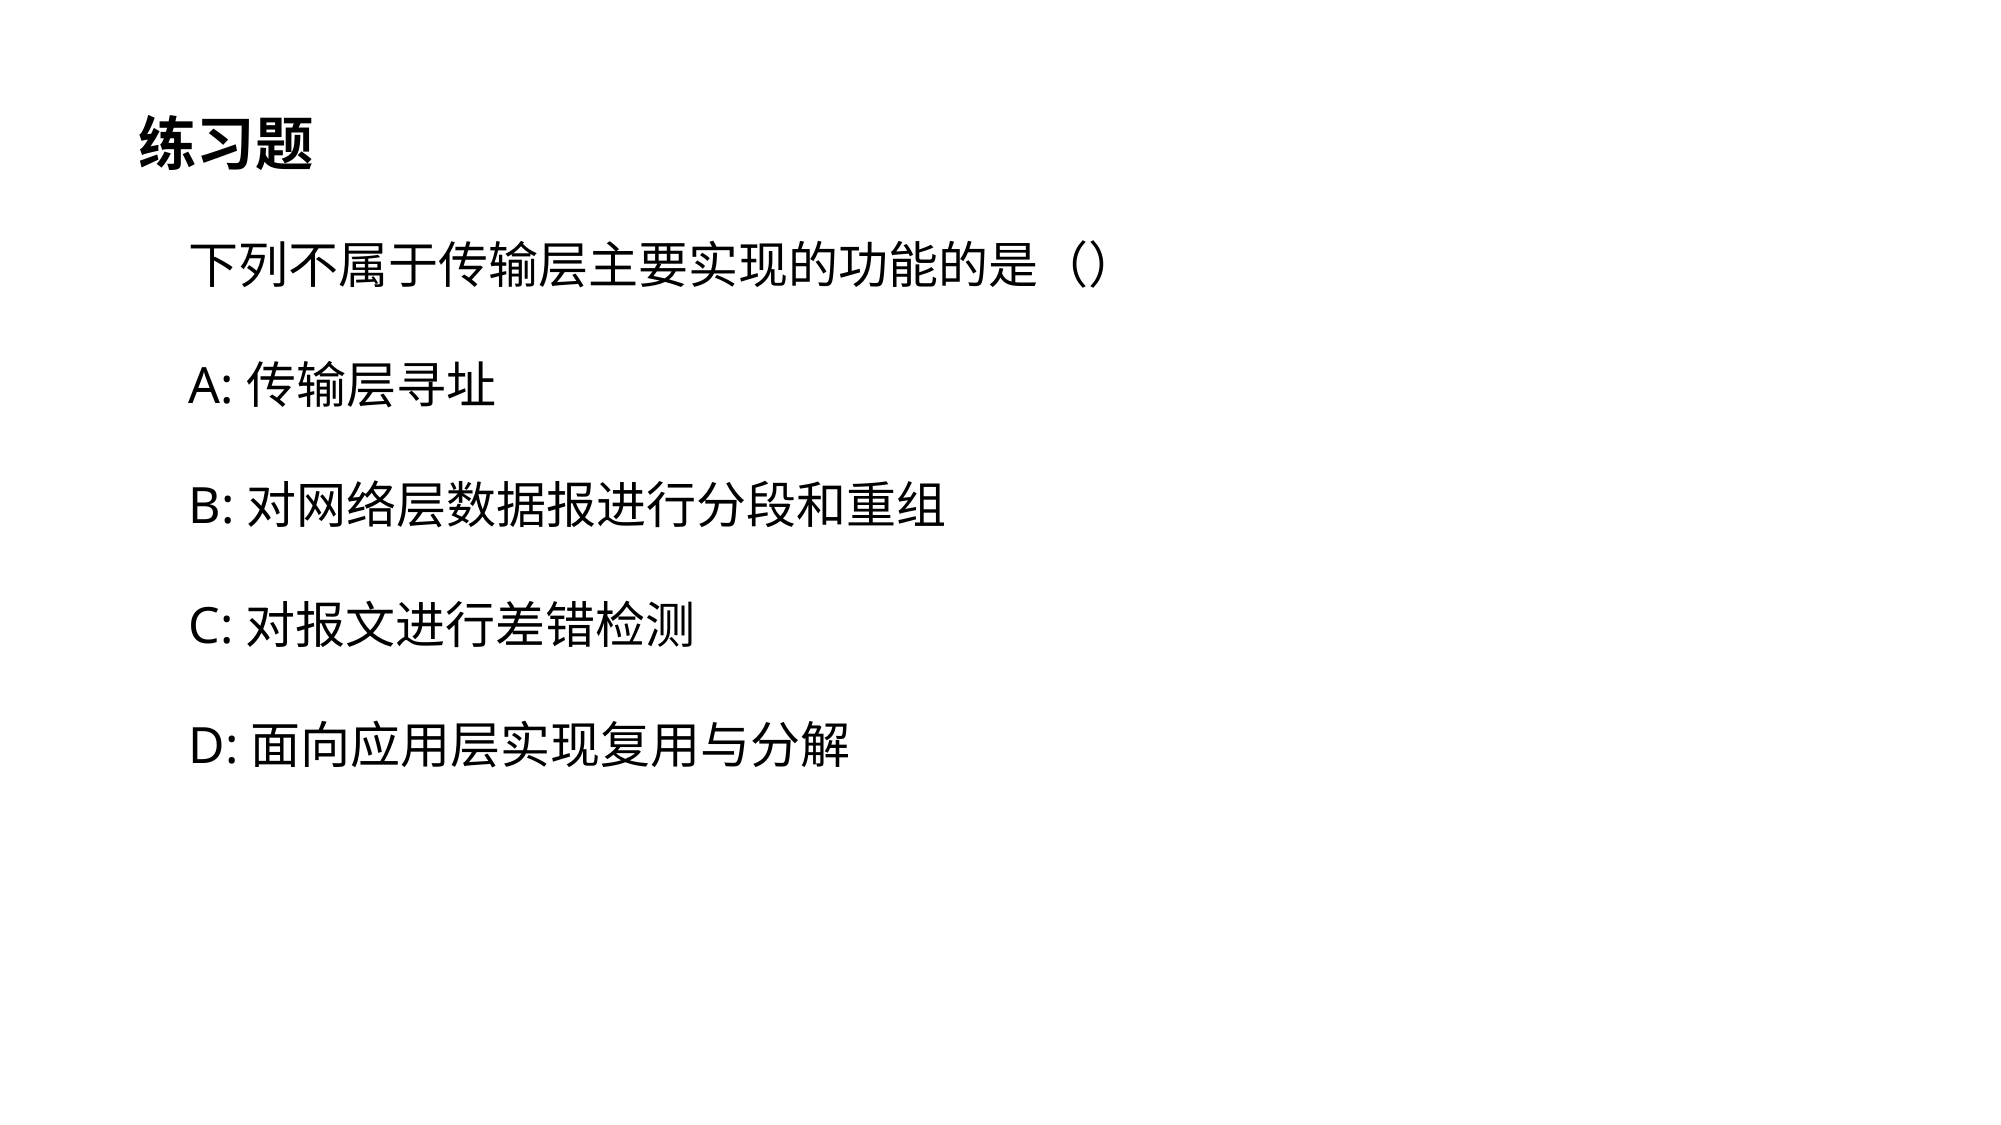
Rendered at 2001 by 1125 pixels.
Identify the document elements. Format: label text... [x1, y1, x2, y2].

text_box 练习题 [120, 97, 1568, 187]
text_box 下列不属于传输层主要实现的功能的是（） A:传输层寻址 B:对网络层数据报进行分段和重组 C:对报文进行差错检测 D:面向应用层实现复用与分解 [173, 226, 1591, 782]
